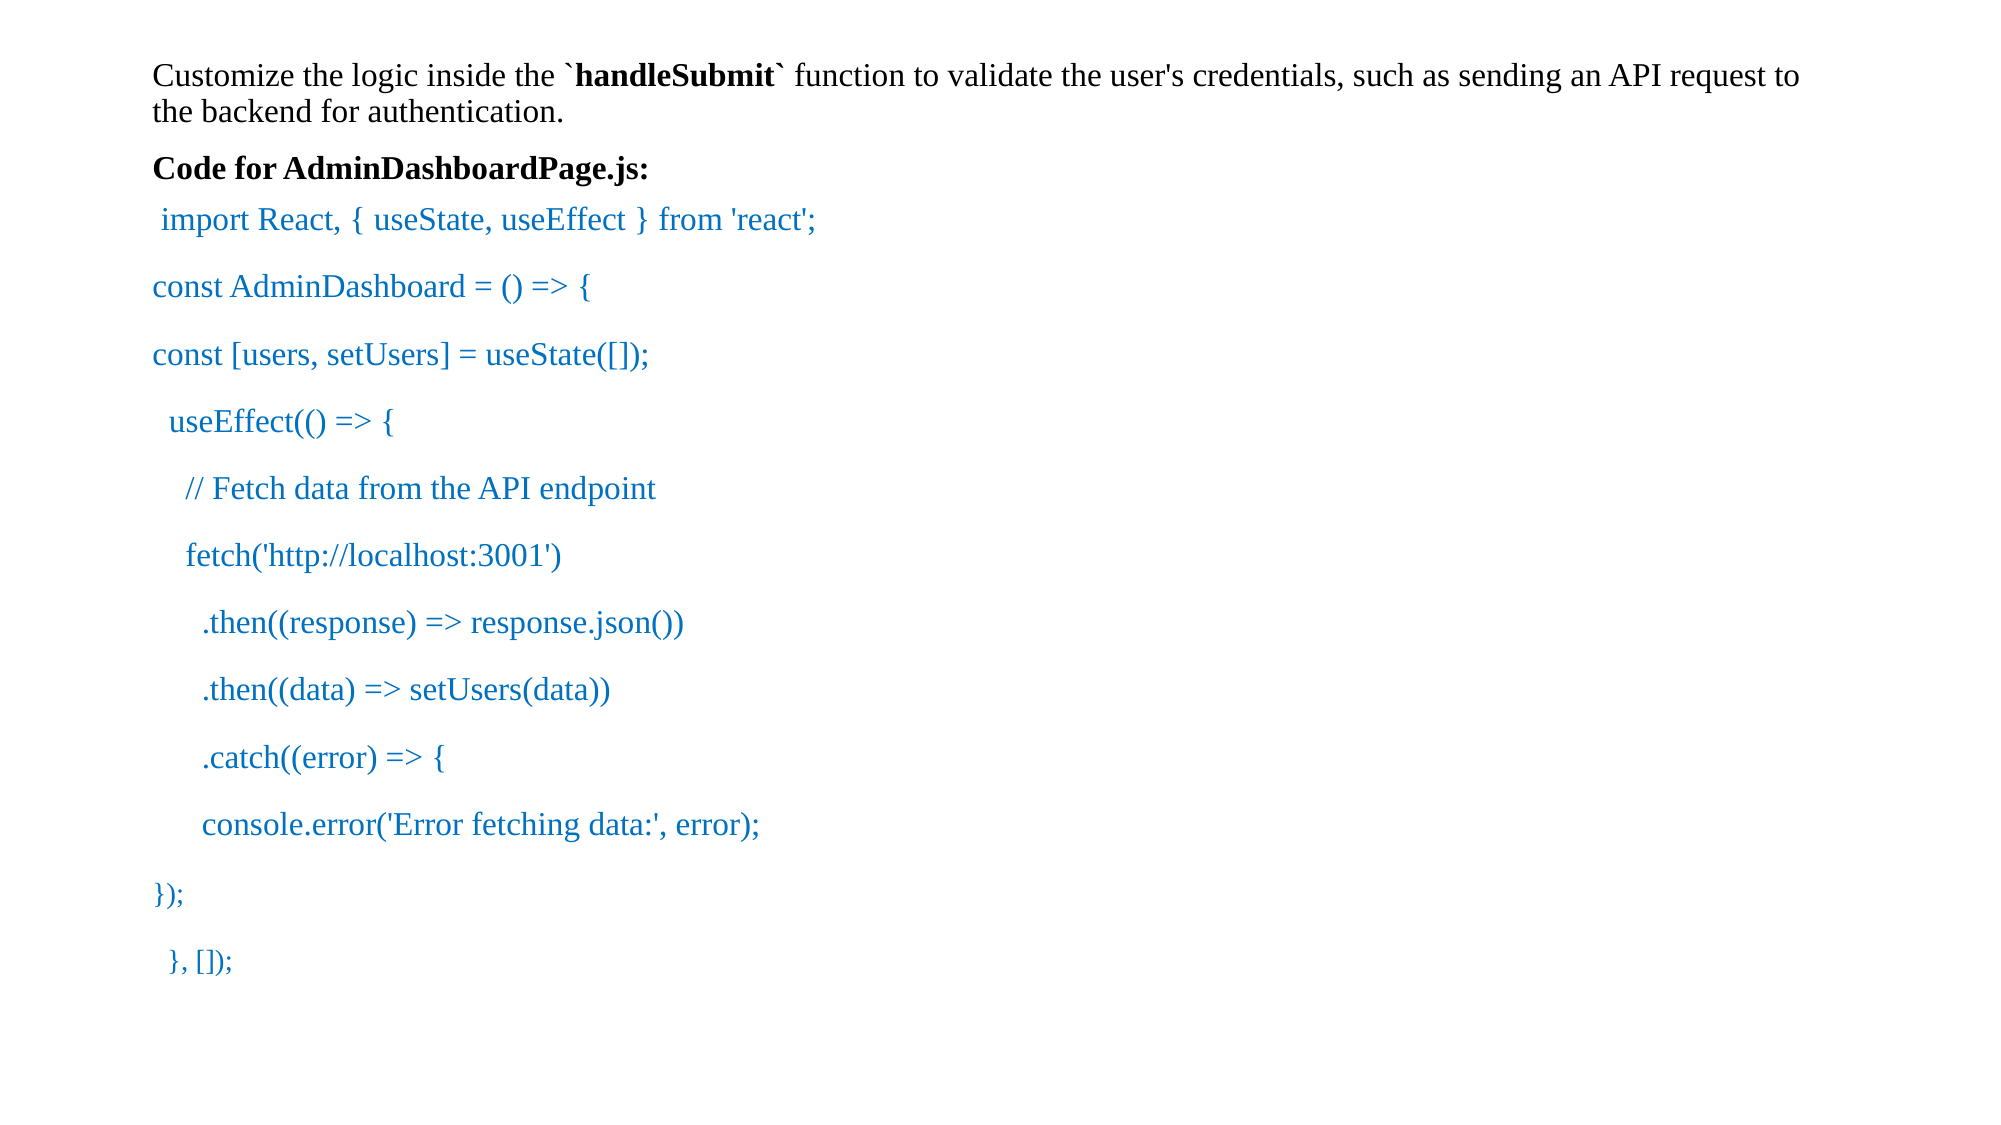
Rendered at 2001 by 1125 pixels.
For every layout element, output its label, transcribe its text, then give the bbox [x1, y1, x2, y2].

list Customize the logic inside the `handleSubmit` function to validate the user's credentials, such as sending an API request to the backend for authentication. Code for AdminDashboardPage.js: import React, { useState, useEffect } from 'react'; const AdminDashboard = () => { const [users, setUsers] = useState([]); useEffect(() => { // Fetch data from the API endpoint fetch('http://localhost:3001') .then((response) => response.json()) .then((data) => setUsers(data)) .catch((error) => { console.error('Error fetching data:', error); }); }, []); [137, 50, 1863, 1078]
